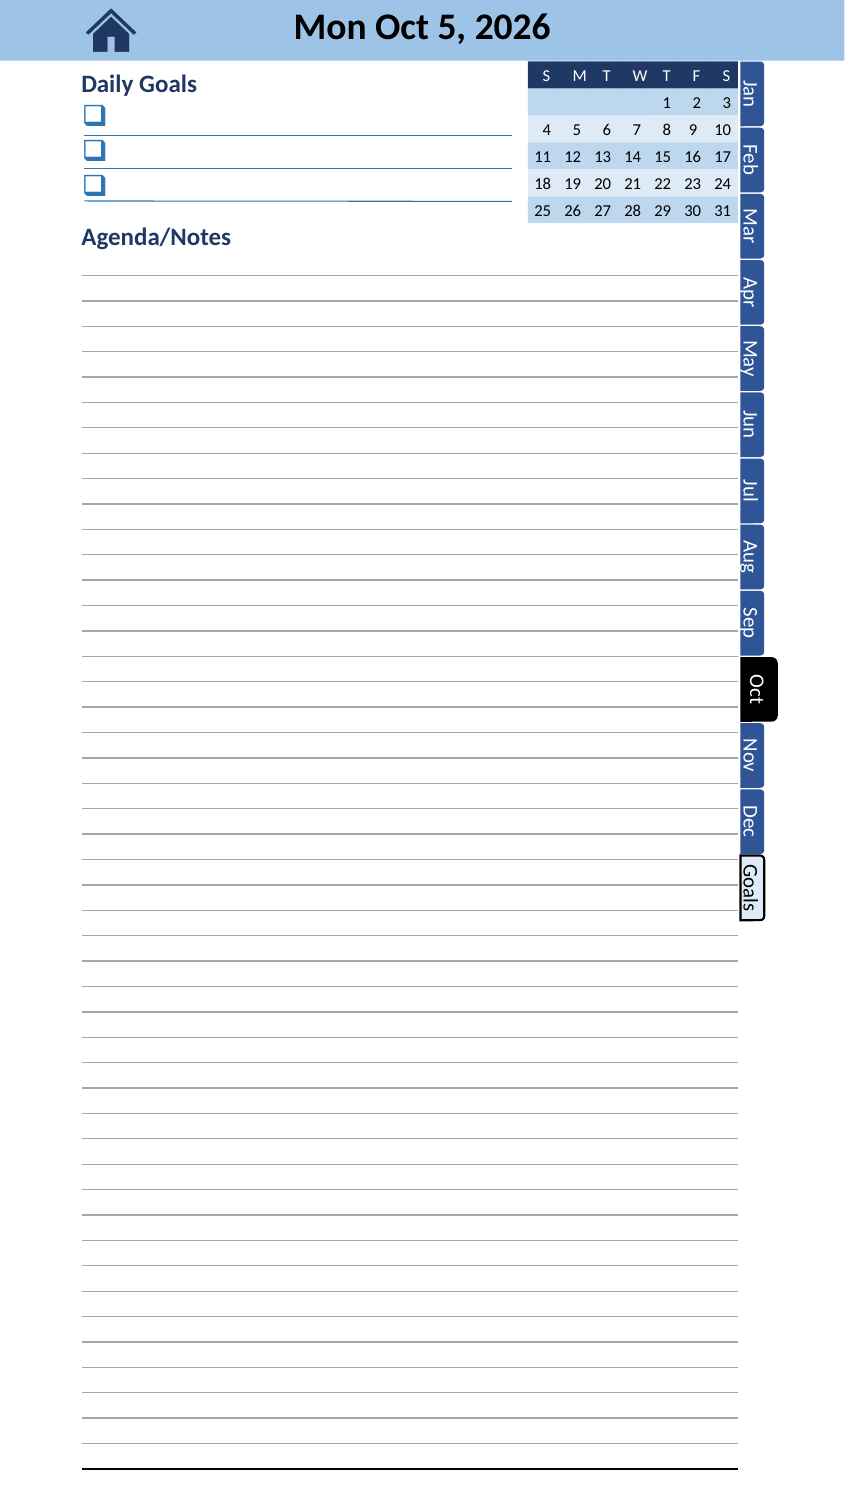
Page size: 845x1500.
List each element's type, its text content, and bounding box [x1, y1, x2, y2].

list Mon Oct 5, 2026 [190, 0, 655, 61]
picture [82, 1, 140, 59]
